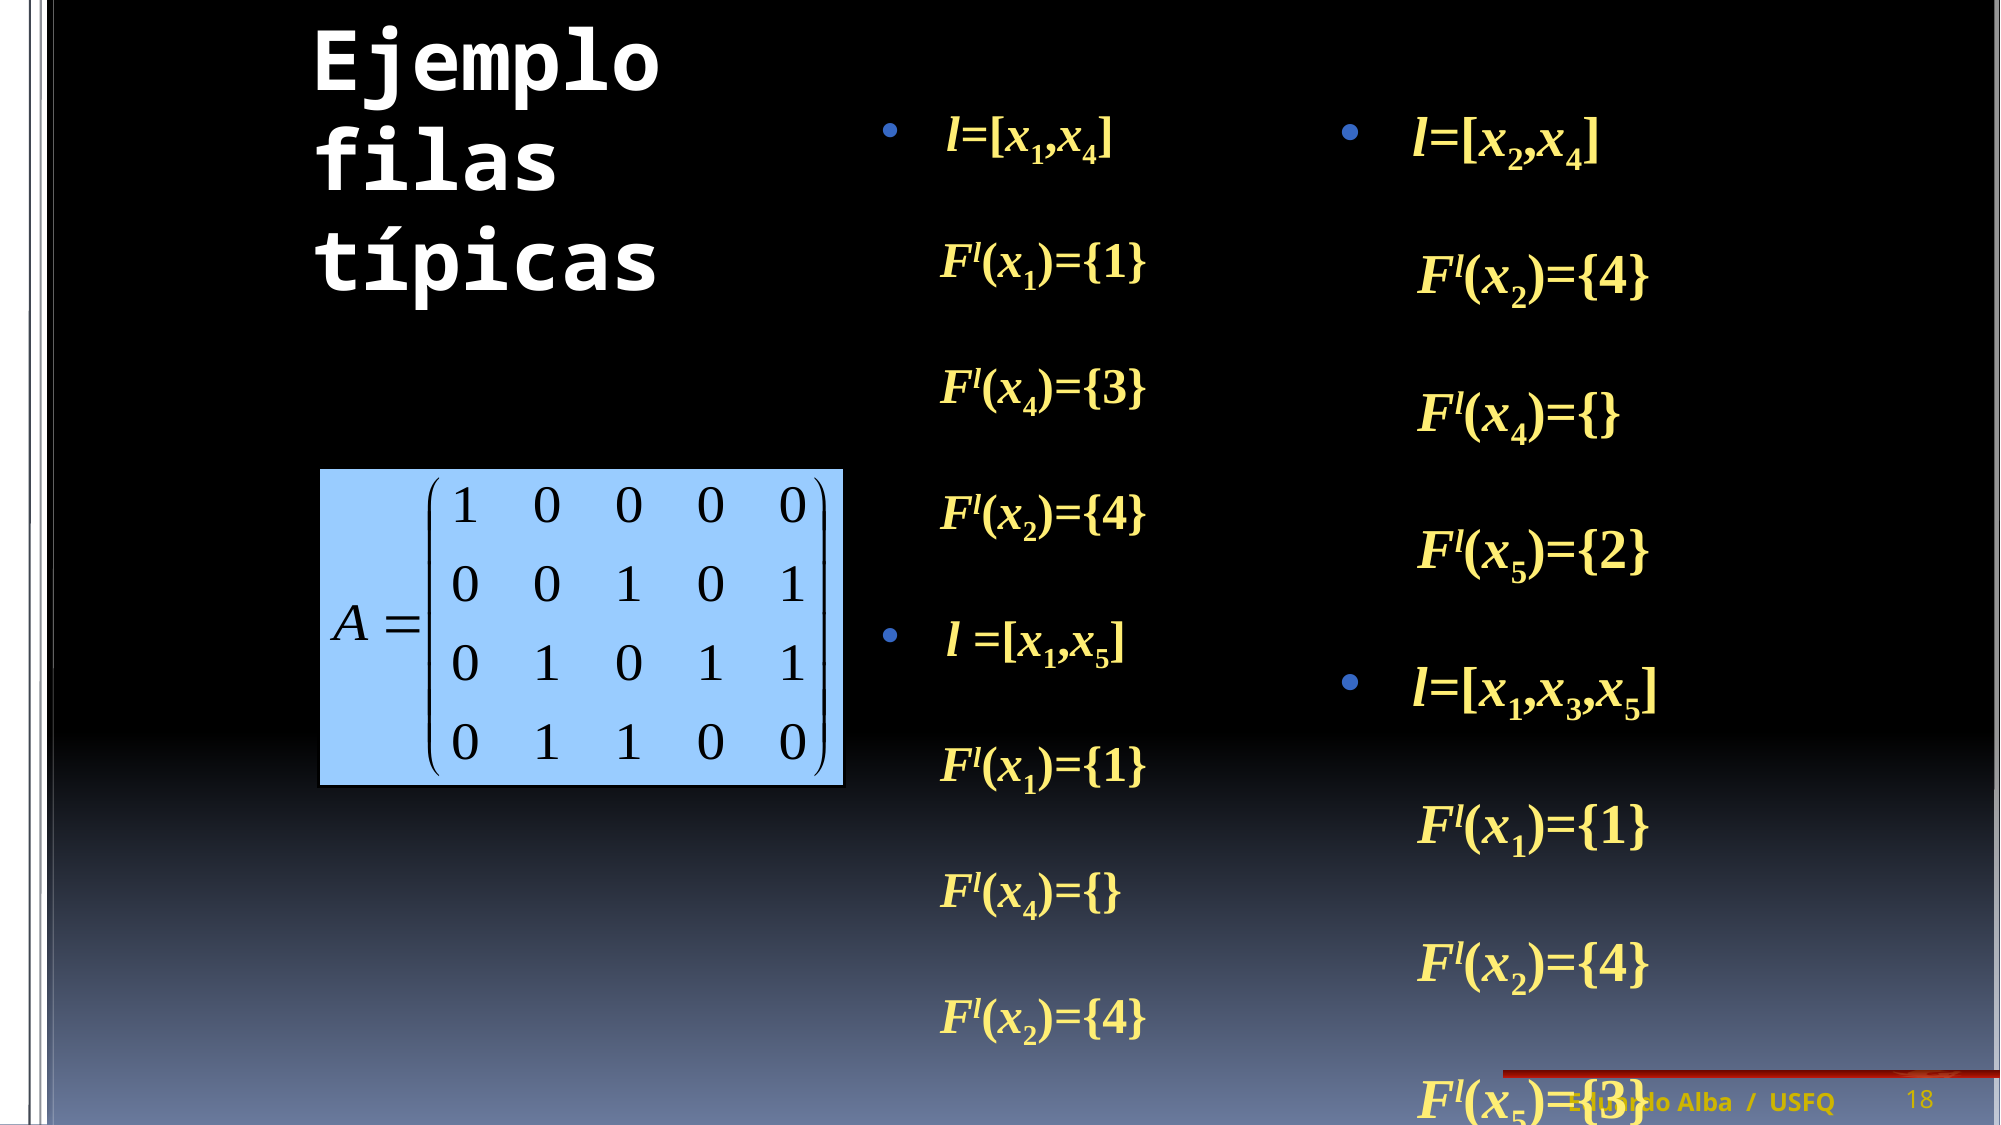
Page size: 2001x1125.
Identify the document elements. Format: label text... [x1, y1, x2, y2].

text_box l=[x2,x4] Fl(x2)={4} Fl(x4)={} Fl(x5)={2} l=[x1,x3,x5] Fl(x1)={1} Fl(x2)={4} Fl(x5)={3} [1316, 46, 1750, 903]
list l=[x1,x4] Fl(x1)={1} Fl(x4)={3} Fl(x2)={4} l =[x1,x5] Fl(x1)={1} Fl(x4)={} Fl(x2)={4} [859, 46, 1270, 1067]
title Ejemplo filas típicas [296, 0, 731, 364]
picture [1503, 1070, 2000, 1078]
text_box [320, 468, 843, 786]
